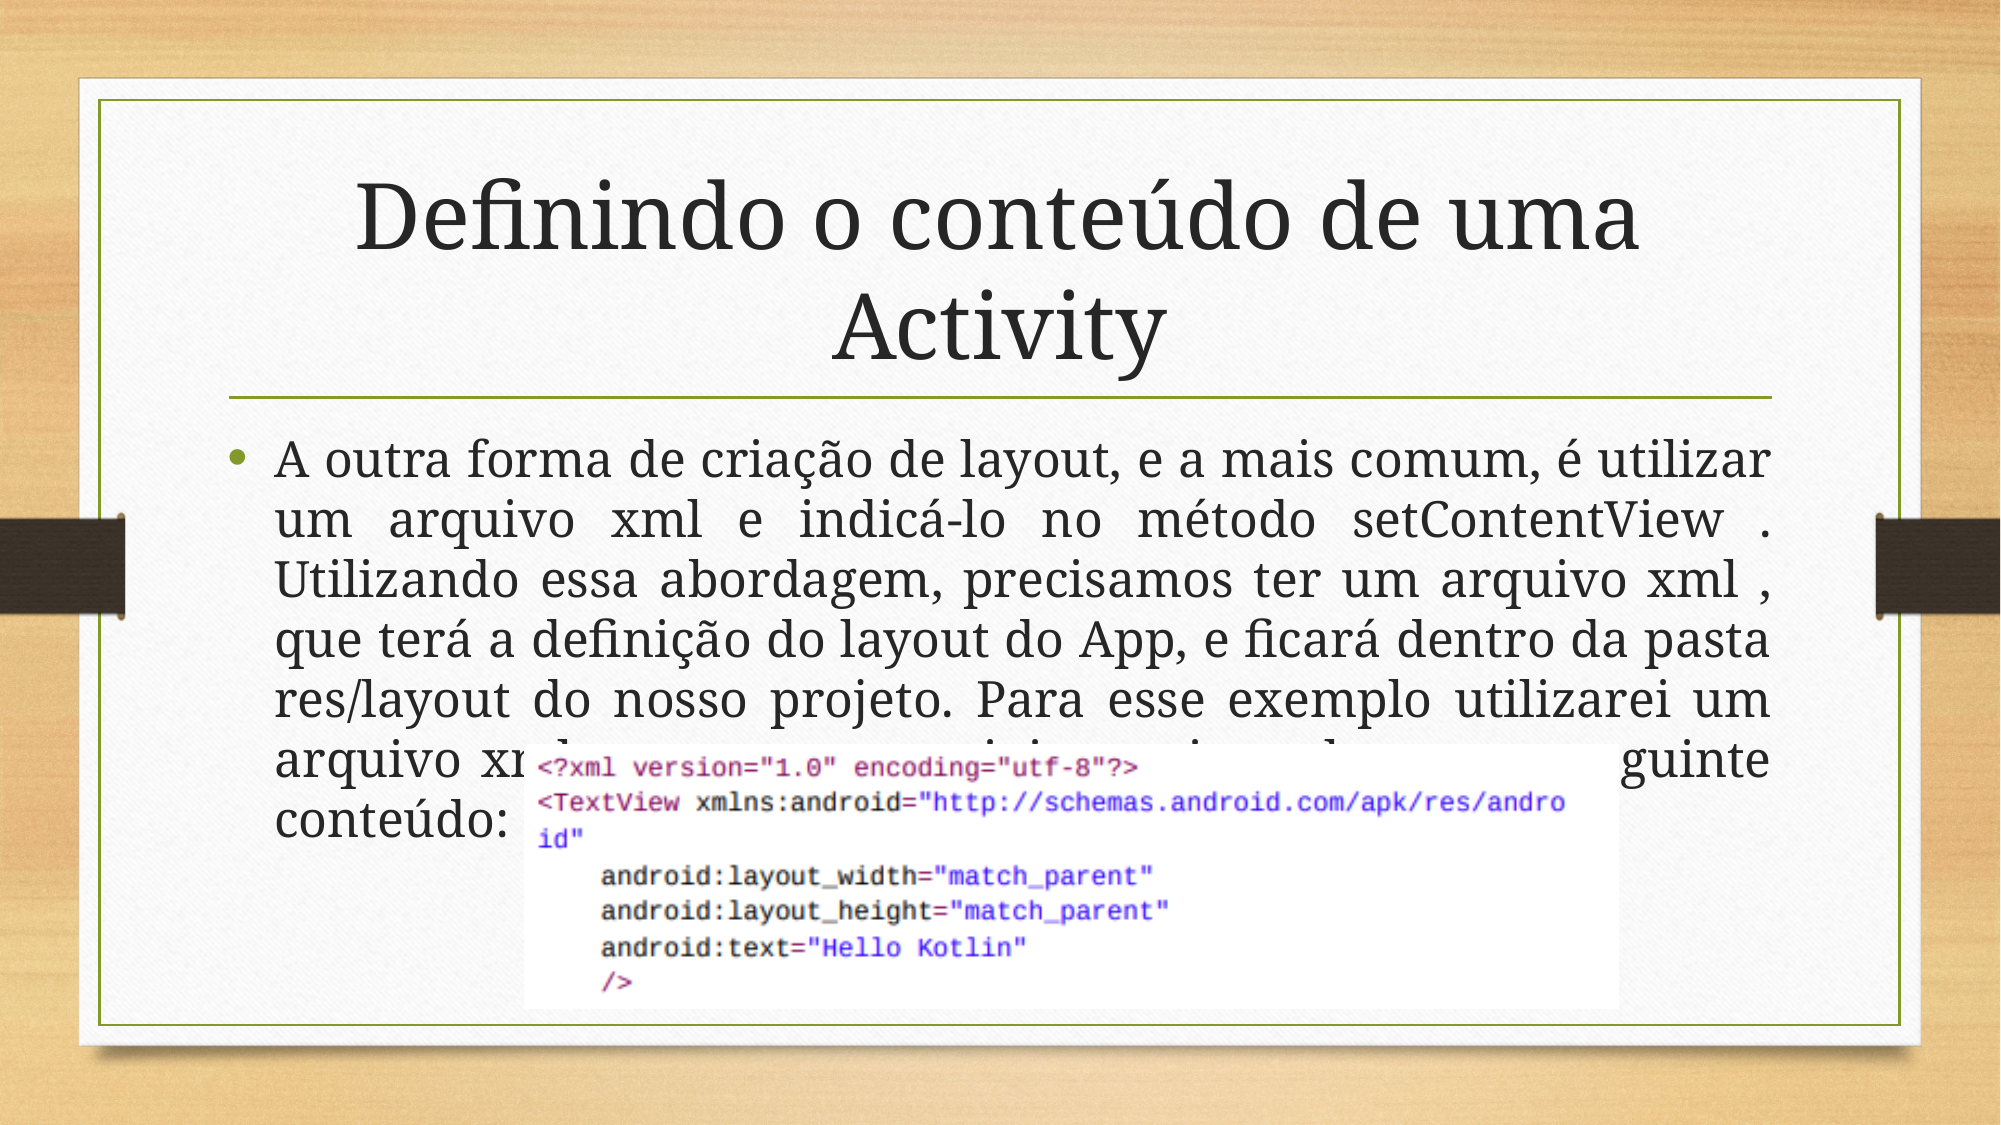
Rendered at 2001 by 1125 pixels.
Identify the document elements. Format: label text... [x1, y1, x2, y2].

list A outra forma de criação de layout, e a mais comum, é utilizar um arquivo xml e indicá-lo no método setContentView . Utilizando essa abordagem, precisamos ter um arquivo xml , que terá a definição do layout do App, e ficará dentro da pasta res/layout do nosso projeto. Para esse exemplo utilizarei um arquivo xml com o nome activity_main.xml e com o seguinte conteúdo: [212, 419, 1788, 964]
title Definindo o conteúdo de uma Activity [212, 161, 1788, 375]
picture [0, 0, 2001, 1125]
